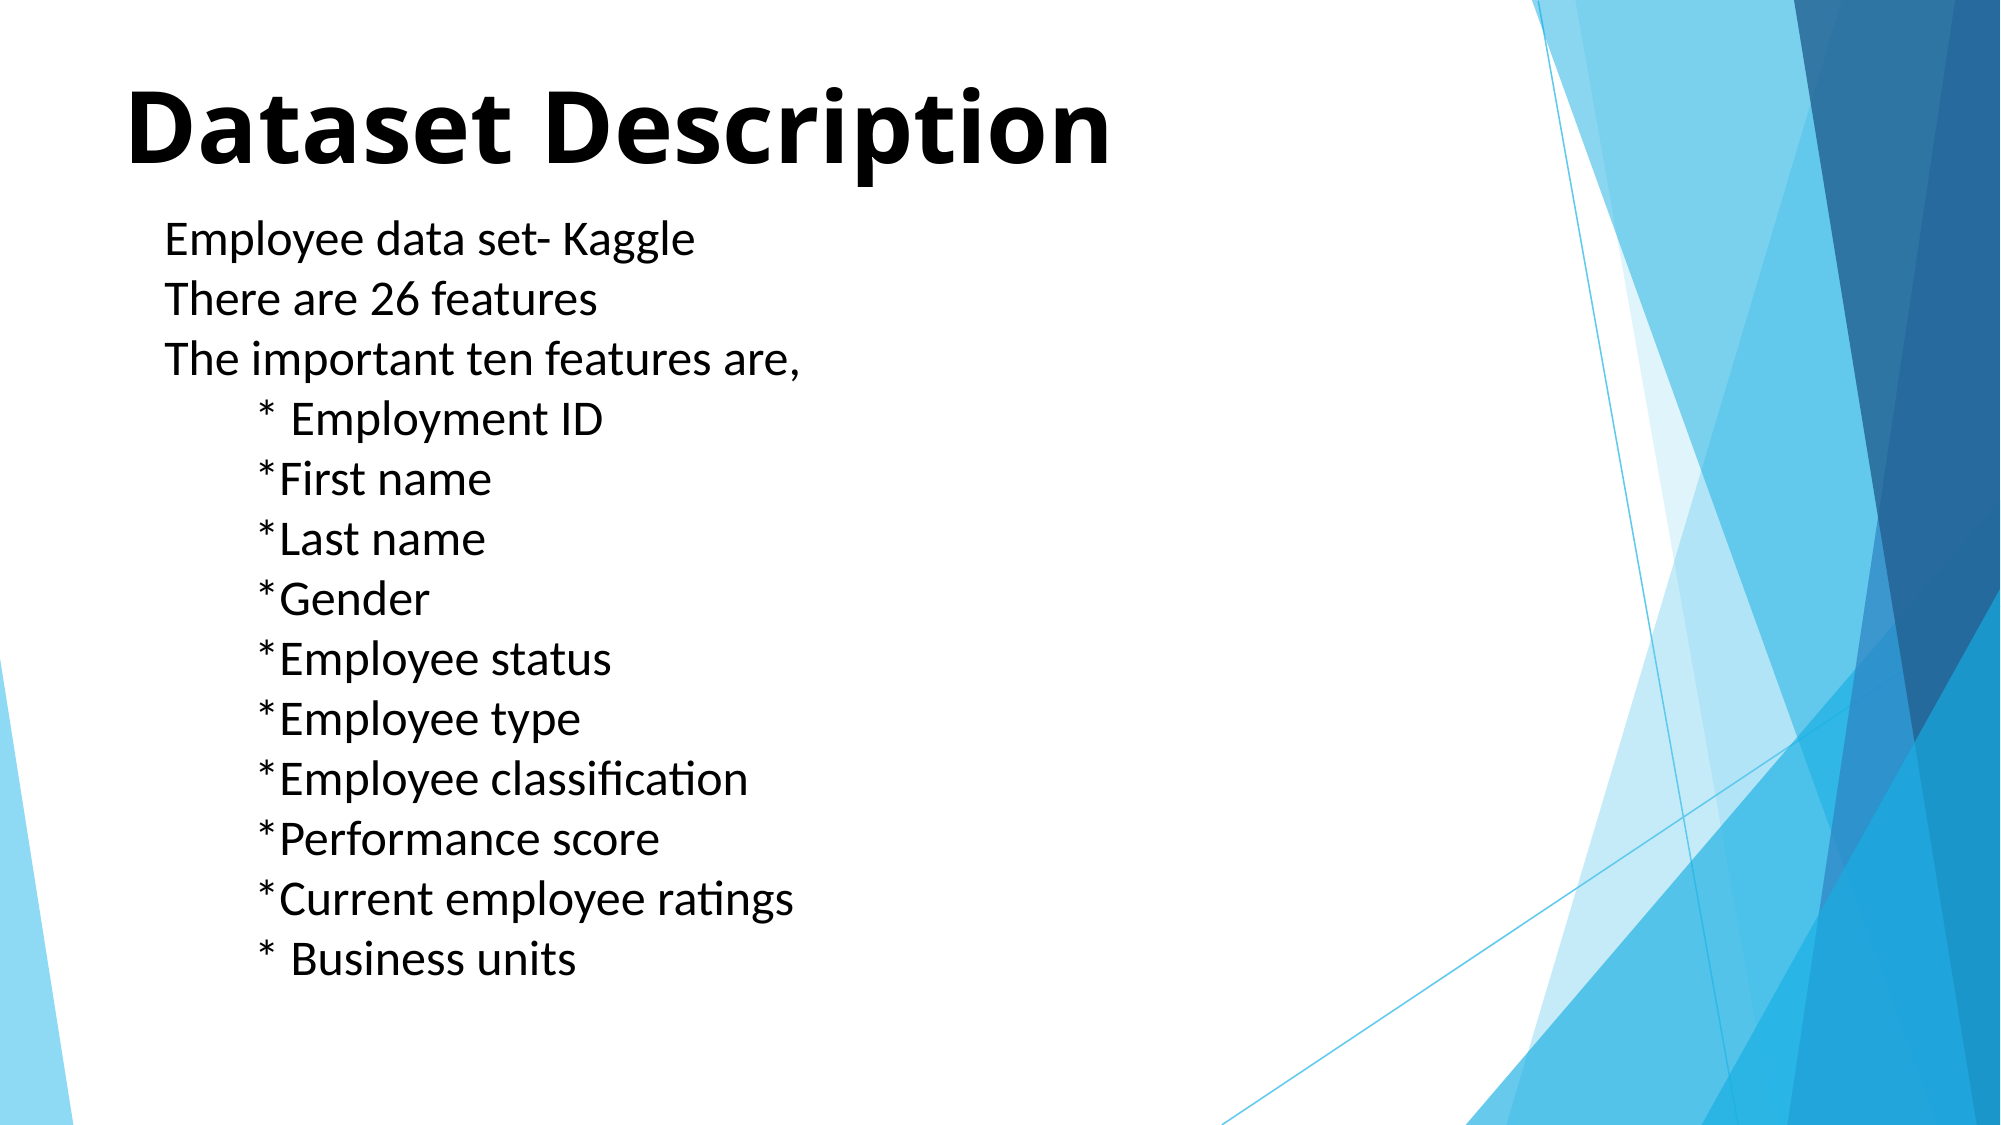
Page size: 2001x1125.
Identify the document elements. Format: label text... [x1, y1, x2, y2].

title Dataset Description [123, 62, 1877, 252]
text_box Employee data set- Kaggle There are 26 features The important ten features are, * Employment ID *First name *Last name *Gender *Employee status *Employee type *Employee classification *Performance score *Current employee ratings * Business units [149, 198, 1486, 1054]
